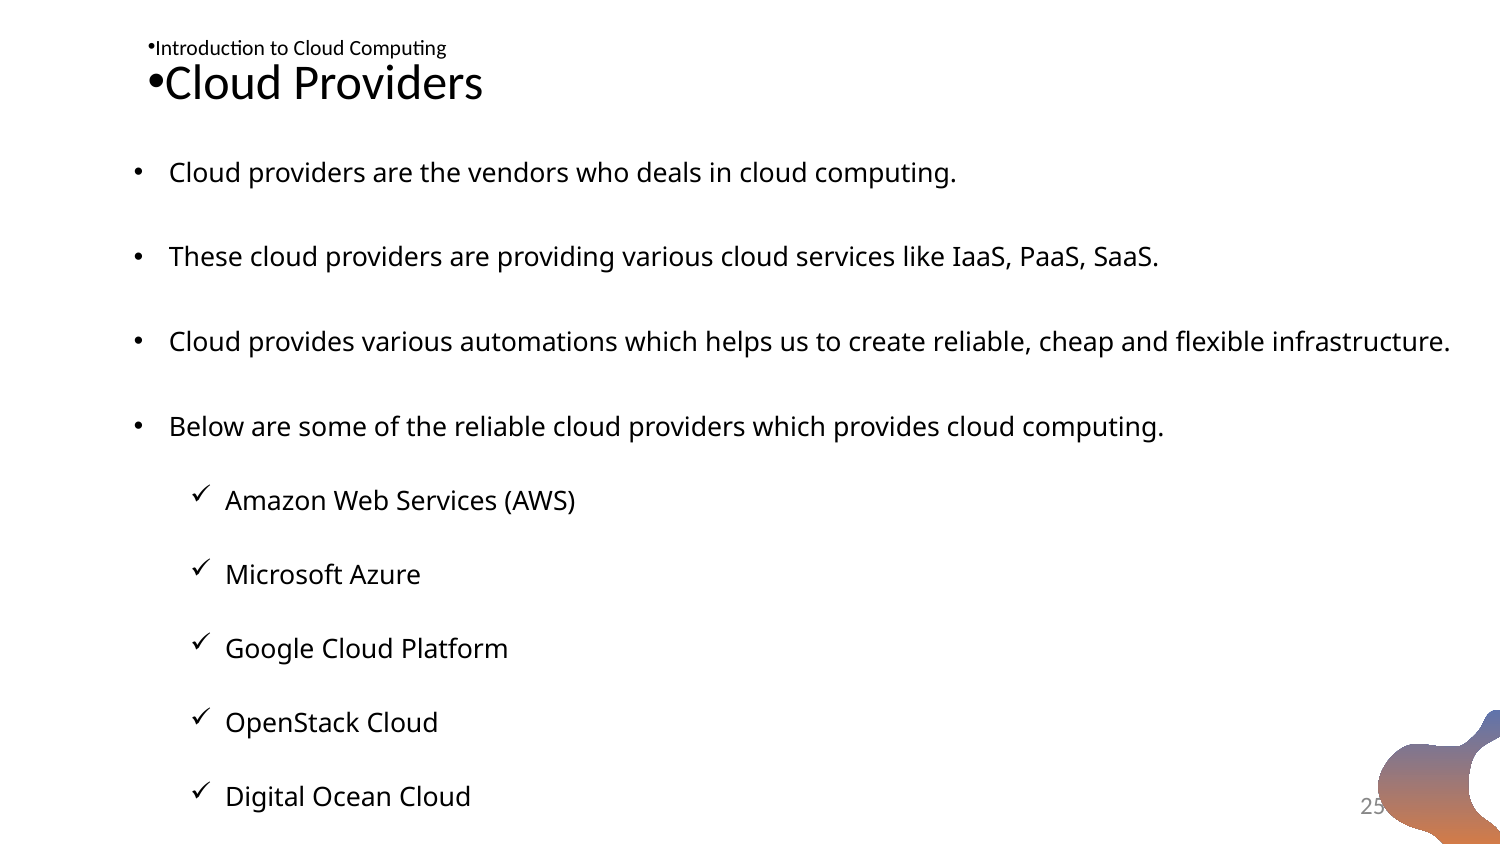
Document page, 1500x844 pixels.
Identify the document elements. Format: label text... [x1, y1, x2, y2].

text_box [1378, 710, 1500, 844]
slide_number 25 [1059, 782, 1397, 828]
list Cloud providers are the vendors who deals in cloud computing. These cloud providers are providing various cloud services like IaaS, PaaS, SaaS. Cloud provides various automations which helps us to create reliable, cheap and flexible infrastructure. Below are some of the reliable cloud providers which provides cloud computing. Amazon Web Services (AWS) Microsoft Azure Google Cloud Platform OpenStack Cloud Digital Ocean Cloud [122, 117, 1500, 730]
list Cloud Providers [136, 67, 1500, 117]
list Introduction to Cloud Computing [136, 31, 1500, 67]
